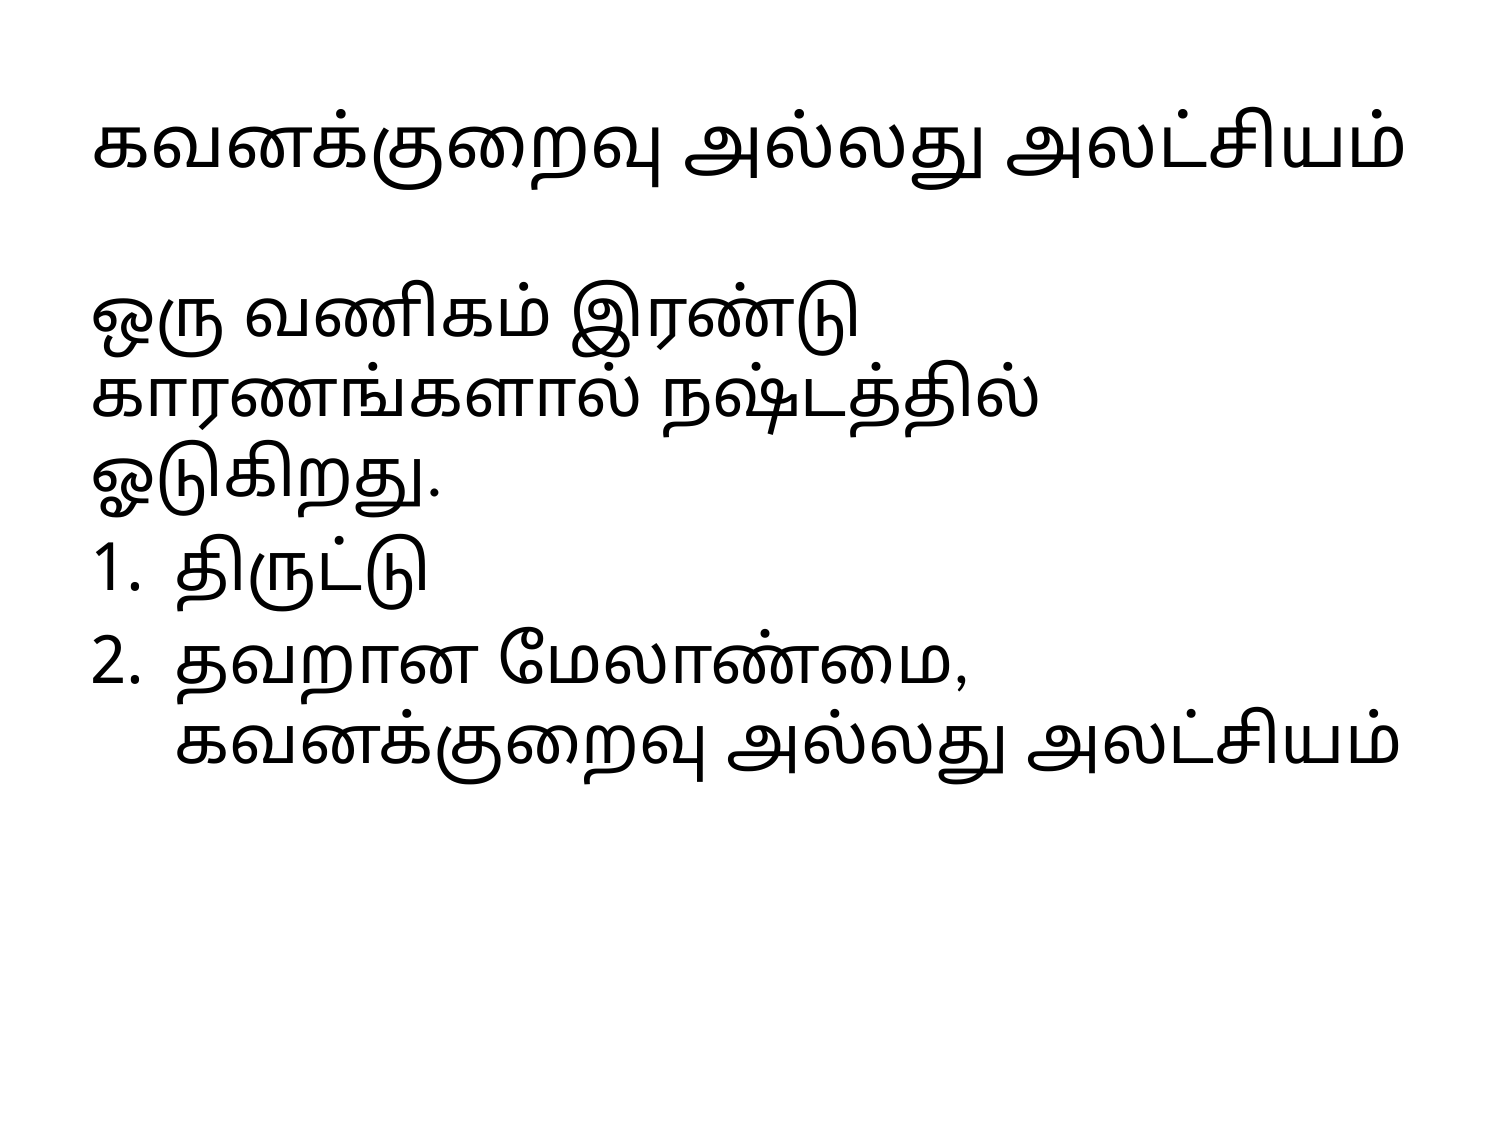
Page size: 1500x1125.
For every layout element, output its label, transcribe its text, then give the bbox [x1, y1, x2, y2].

title கவனக்குறைவு அல்லது அலட்சியம் [75, 45, 1425, 233]
list ஒரு வணிகம் இரண்டு காரணங்களால் நஷ்டத்தில் ஓடுகிறது. திருட்டு தவறான மேலாண்மை, கவனக்குறைவு அல்லது அலட்சியம் [75, 262, 1425, 1005]
